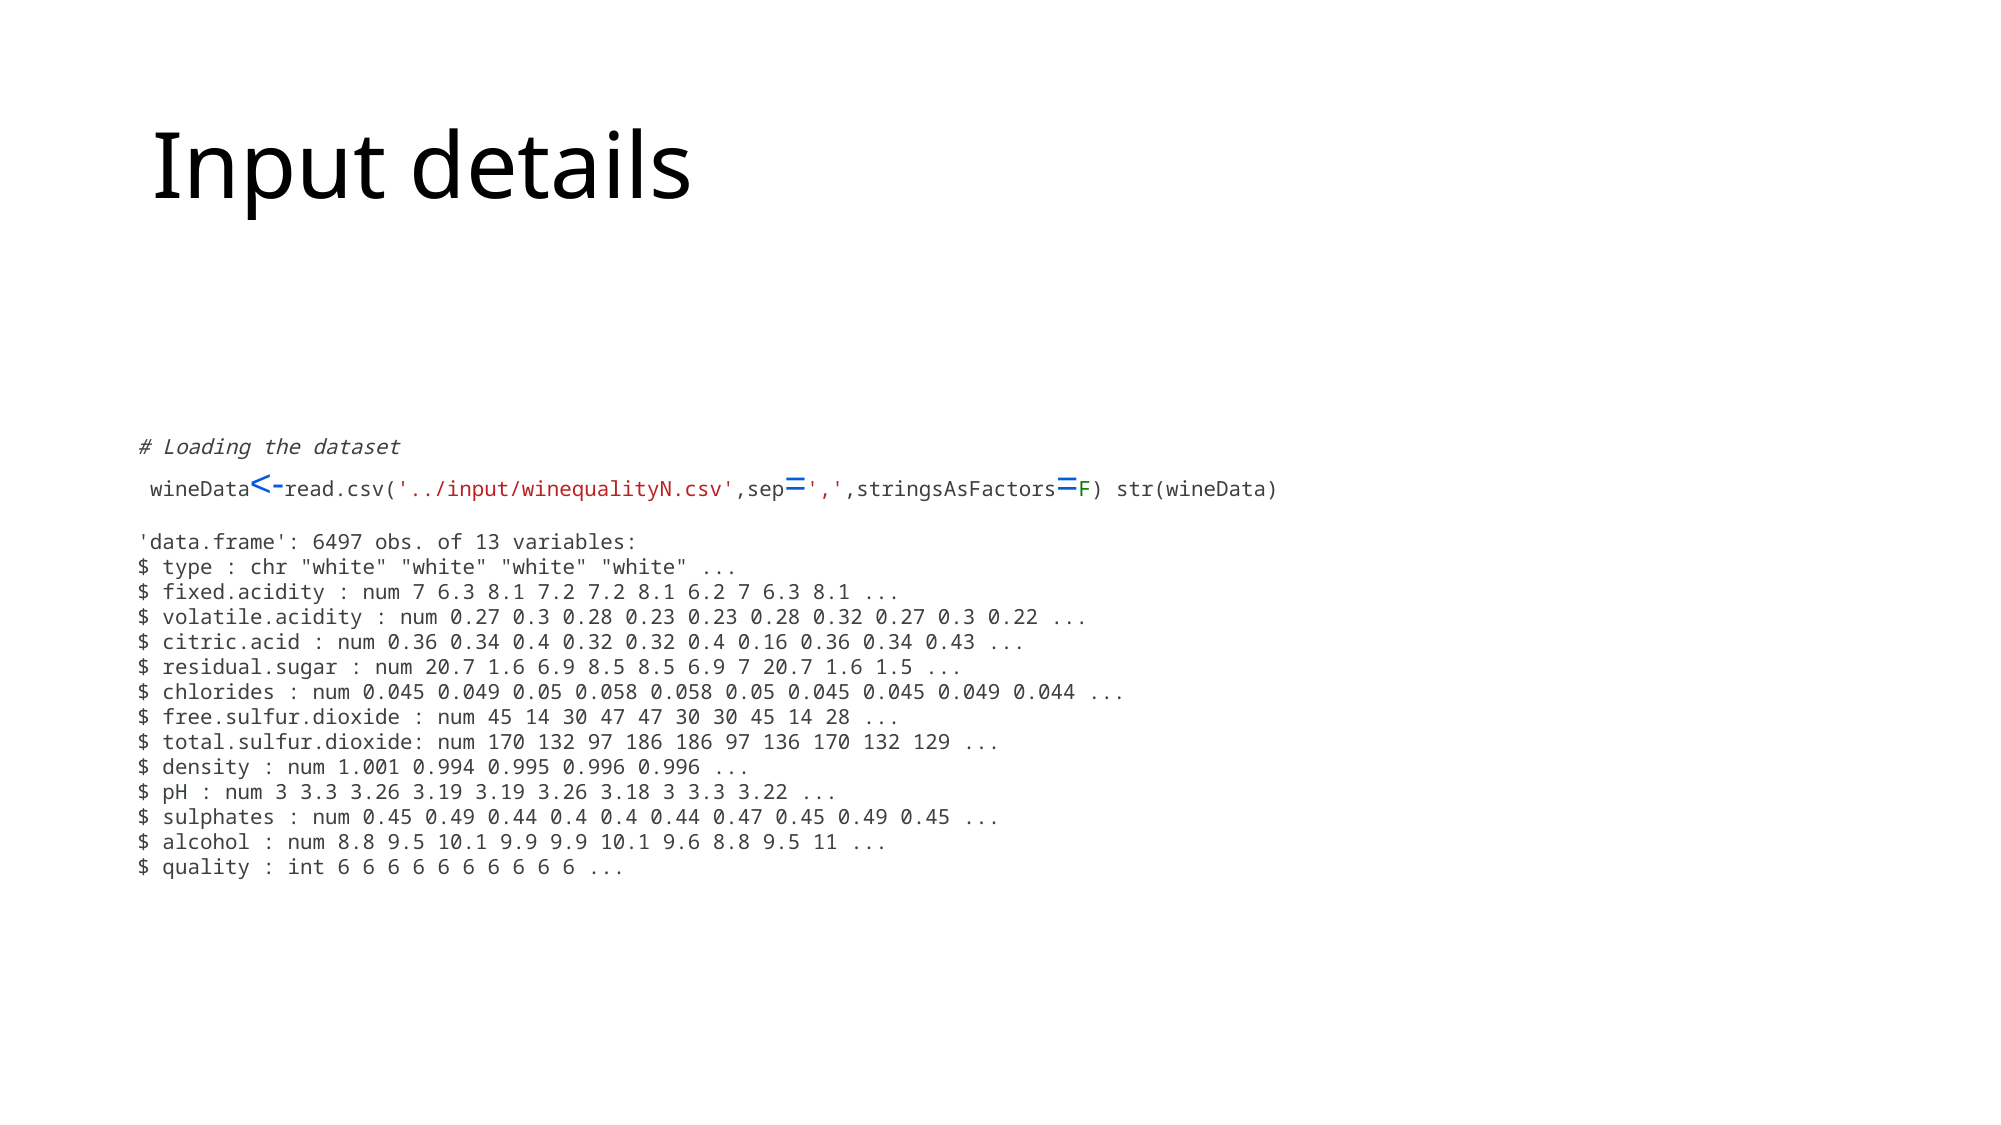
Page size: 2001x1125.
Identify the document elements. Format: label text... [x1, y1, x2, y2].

title Input details [137, 59, 1863, 278]
list # Loading the dataset wineData<-read.csv('../input/winequalityN.csv',sep=',',stringsAsFactors=F) str(wineData) 'data.frame': 6497 obs. of 13 variables: $ type : chr "white" "white" "white" "white" ... $ fixed.acidity : num 7 6.3 8.1 7.2 7.2 8.1 6.2 7 6.3 8.1 ... $ volatile.acidity : num 0.27 0.3 0.28 0.23 0.23 0.28 0.32 0.27 0.3 0.22 ... $ citric.acid : num 0.36 0.34 0.4 0.32 0.32 0.4 0.16 0.36 0.34 0.43 ... $ residual.sugar : num 20.7 1.6 6.9 8.5 8.5 6.9 7 20.7 1.6 1.5 ... $ chlorides : num 0.045 0.049 0.05 0.058 0.058 0.05 0.045 0.045 0.049 0.044 ... $ free.sulfur.dioxide : num 45 14 30 47 47 30 30 45 14 28 ... $ total.sulfur.dioxide: num 170 132 97 186 186 97 136 170 132 129 ... $ density : num 1.001 0.994 0.995 0.996 0.996 ... $ pH : num 3 3.3 3.26 3.19 3.19 3.26 3.18 3 3.3 3.22 ... $ sulphates : num 0.45 0.49 0.44 0.4 0.4 0.44 0.47 0.45 0.49 0.45 ... $ alcohol : num 8.8 9.5 10.1 9.9 9.9 10.1 9.6 8.8 9.5 11 ... $ quality : int 6 6 6 6 6 6 6 6 6 6 ... [137, 337, 1290, 976]
